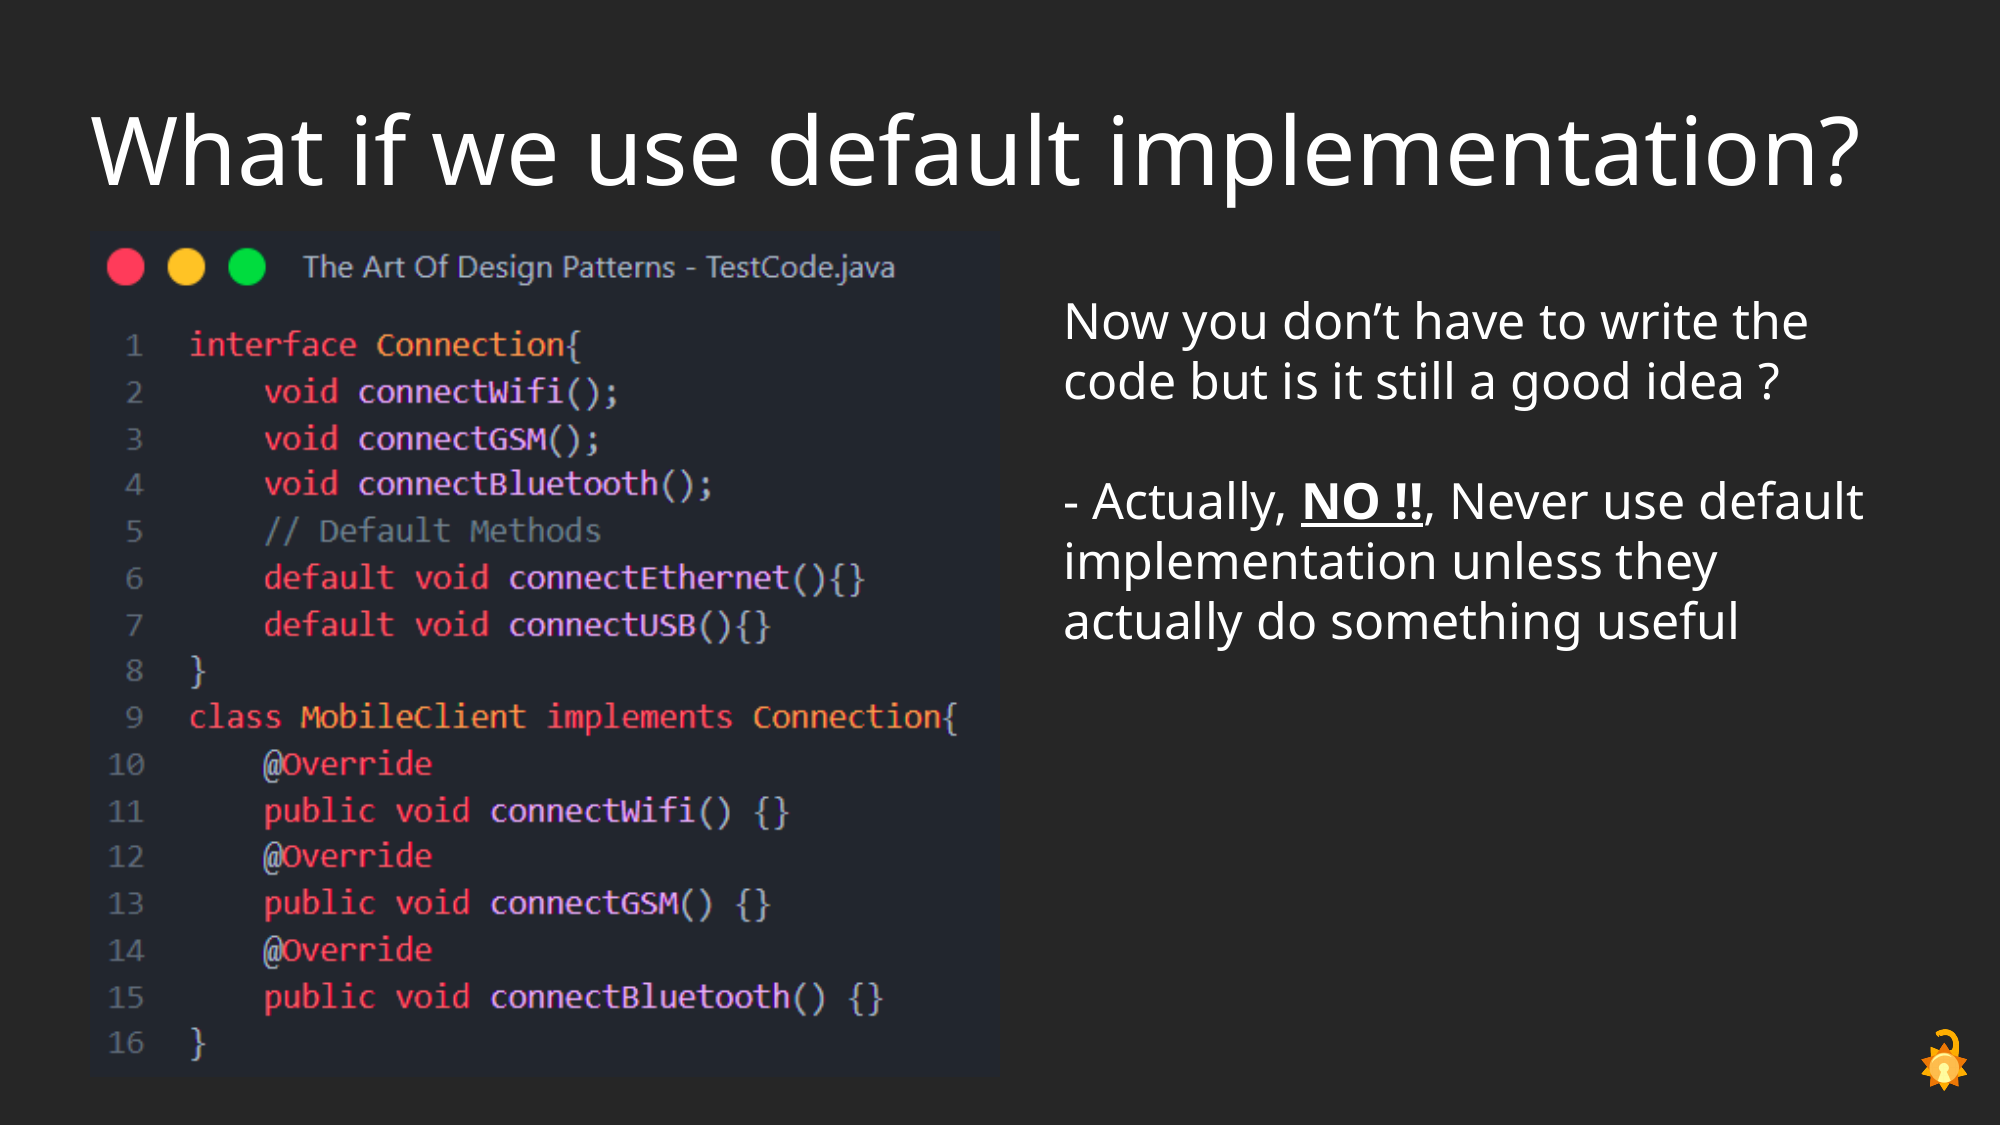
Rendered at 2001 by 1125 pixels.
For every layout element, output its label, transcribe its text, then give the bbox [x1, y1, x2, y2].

title What if we use default implementation? [90, 90, 1910, 309]
text_box Now you don’t have to write the code but is it still a good idea ? - Actually, NO !!, Never use default implementation unless they actually do something useful [1048, 282, 1923, 657]
picture [90, 231, 1000, 1077]
picture [1921, 1029, 1967, 1091]
